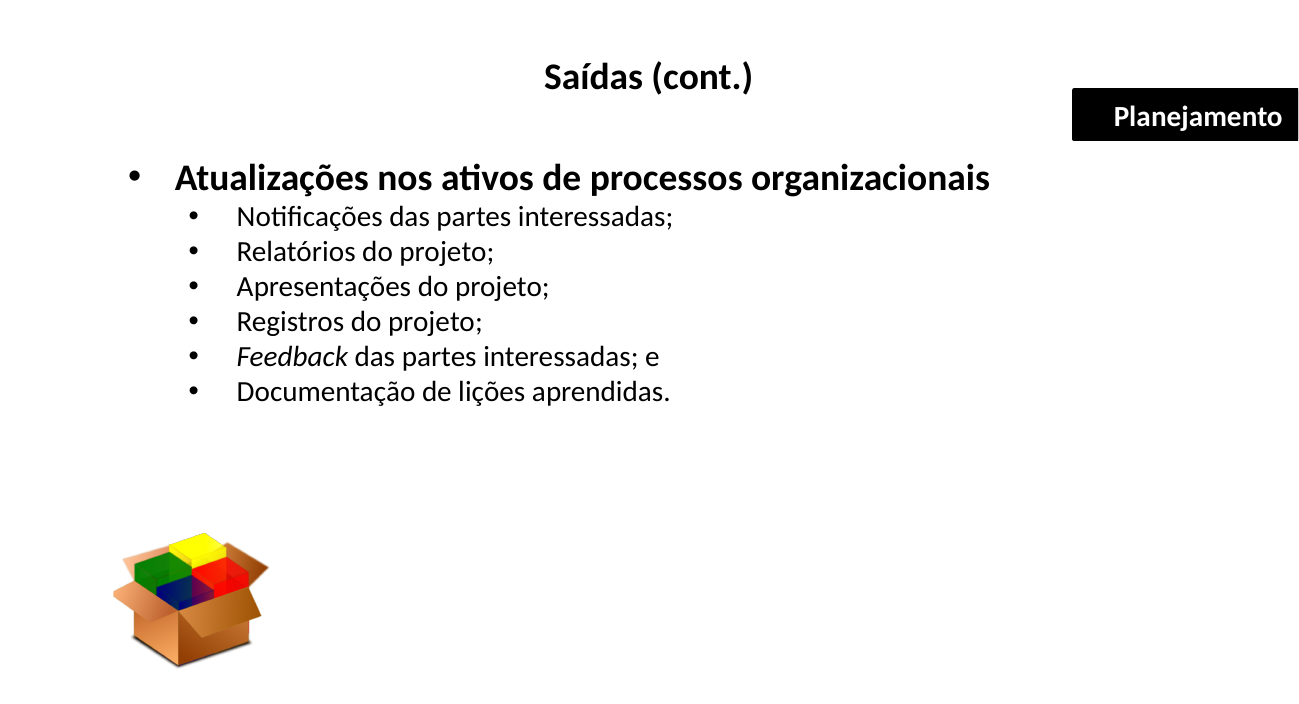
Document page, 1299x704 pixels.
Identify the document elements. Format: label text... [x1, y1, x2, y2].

text_box Atualizações nos ativos de processos organizacionais Notificações das partes interessadas; Relatórios do projeto; Apresentações do projeto; Registros do projeto; Feedback das partes interessadas; e Documentação de lições aprendidas. [113, 145, 1177, 418]
text_box Saídas (cont.) [0, 44, 1299, 106]
text_box Planejamento [1074, 90, 1299, 140]
picture [112, 520, 273, 672]
